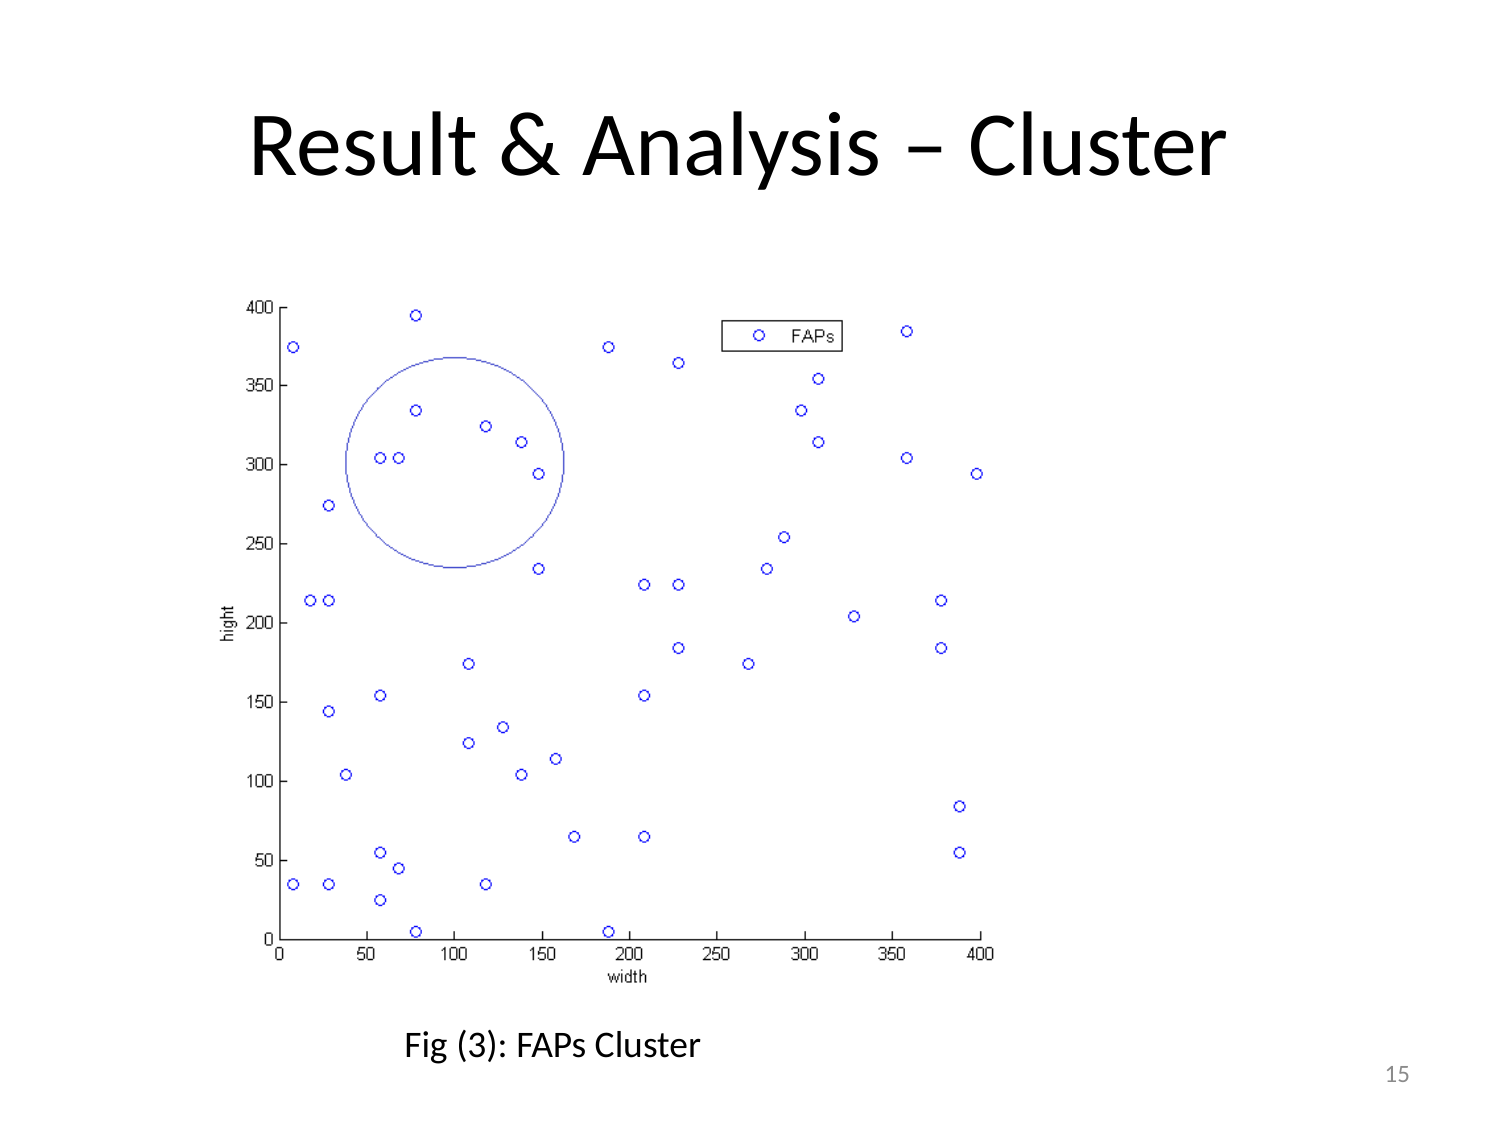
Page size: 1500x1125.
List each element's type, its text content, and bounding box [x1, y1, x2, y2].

text_box Fig (3): FAPs Cluster [389, 1034, 717, 1073]
title Result & Analysis – Cluster [75, 45, 1425, 233]
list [162, 249, 1066, 1026]
slide_number 15 [1074, 1042, 1425, 1103]
